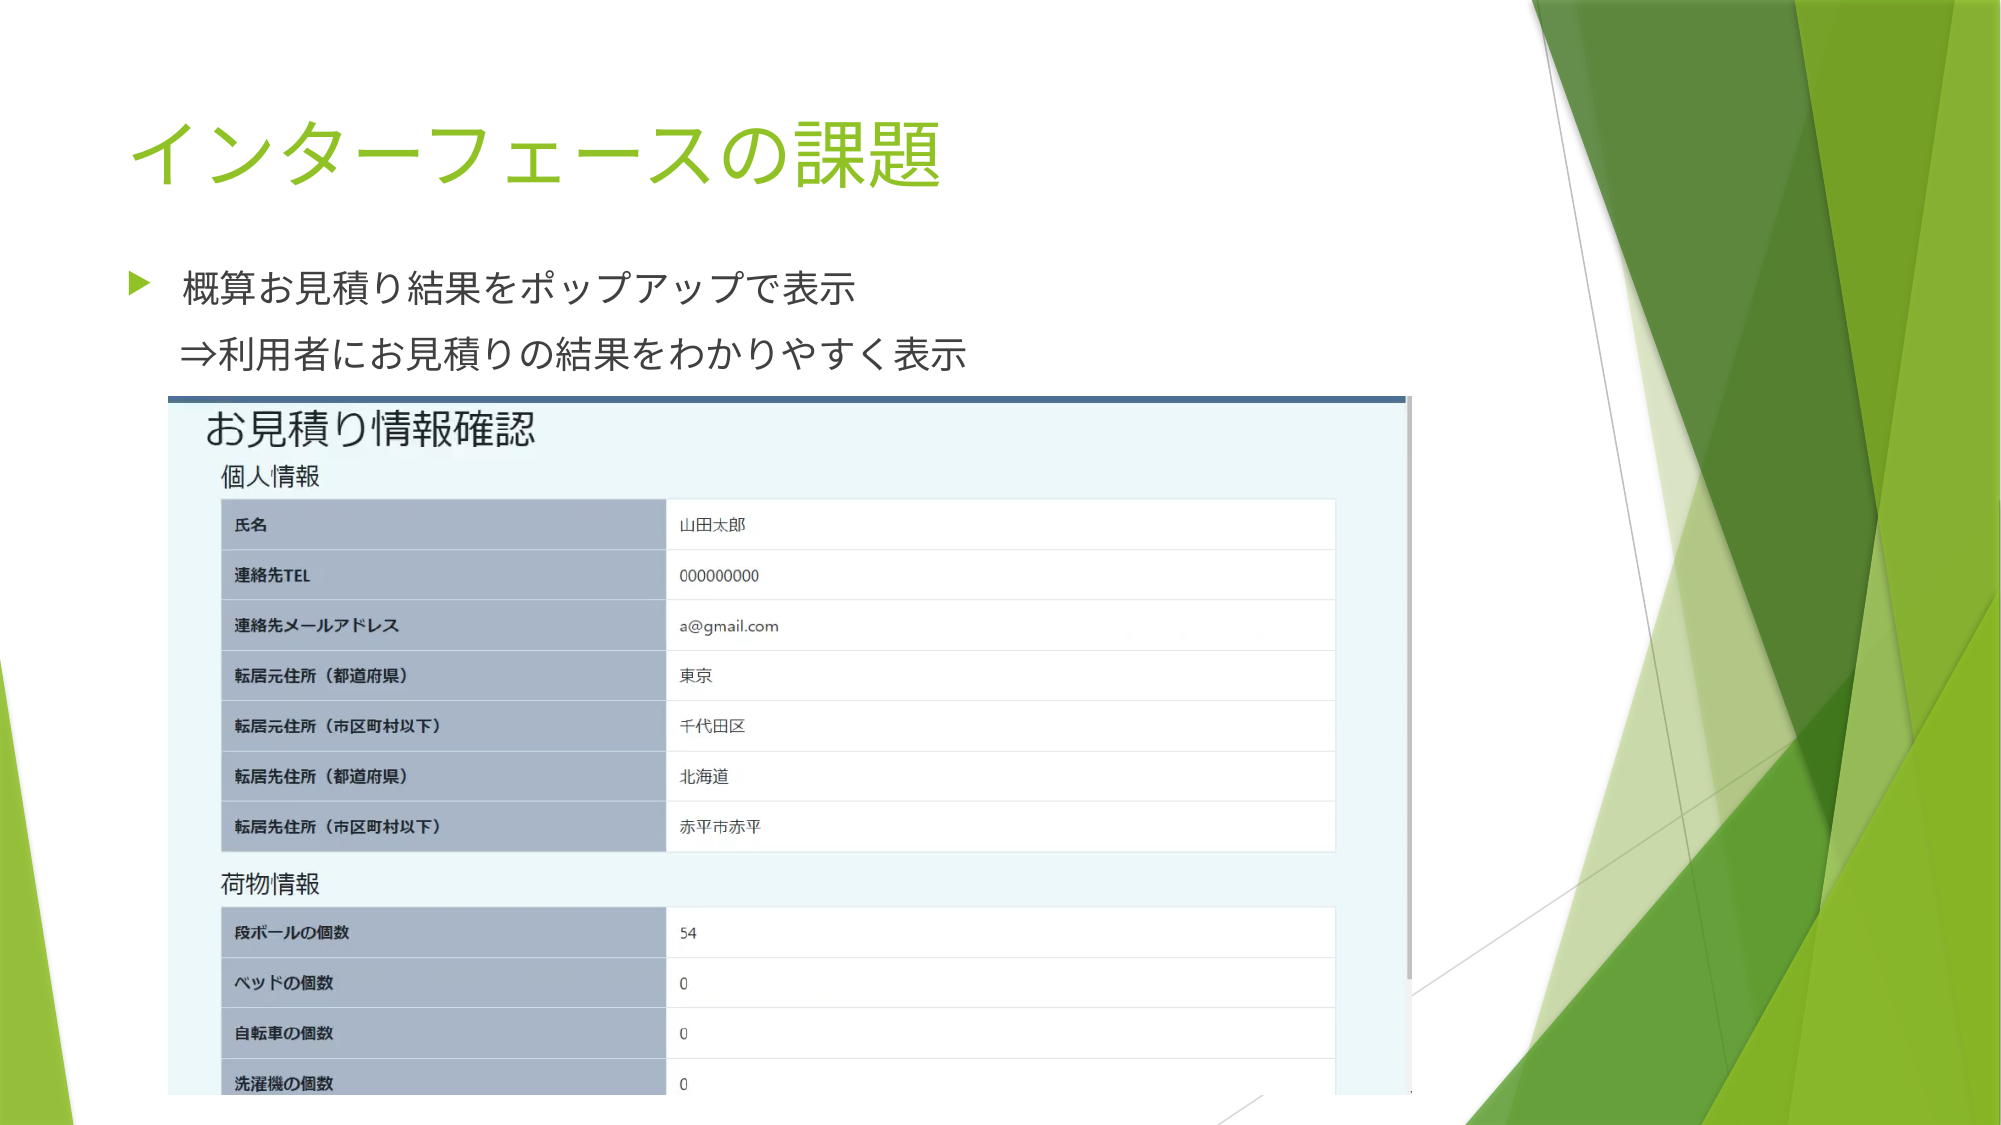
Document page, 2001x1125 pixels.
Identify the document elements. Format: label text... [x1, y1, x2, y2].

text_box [167, 395, 1413, 1097]
title インターフェースの課題 [111, 99, 1522, 257]
list 概算お見積り結果をポップアップで表示 ⇒利用者にお見積りの結果をわかりやすく表示 [111, 257, 1522, 895]
